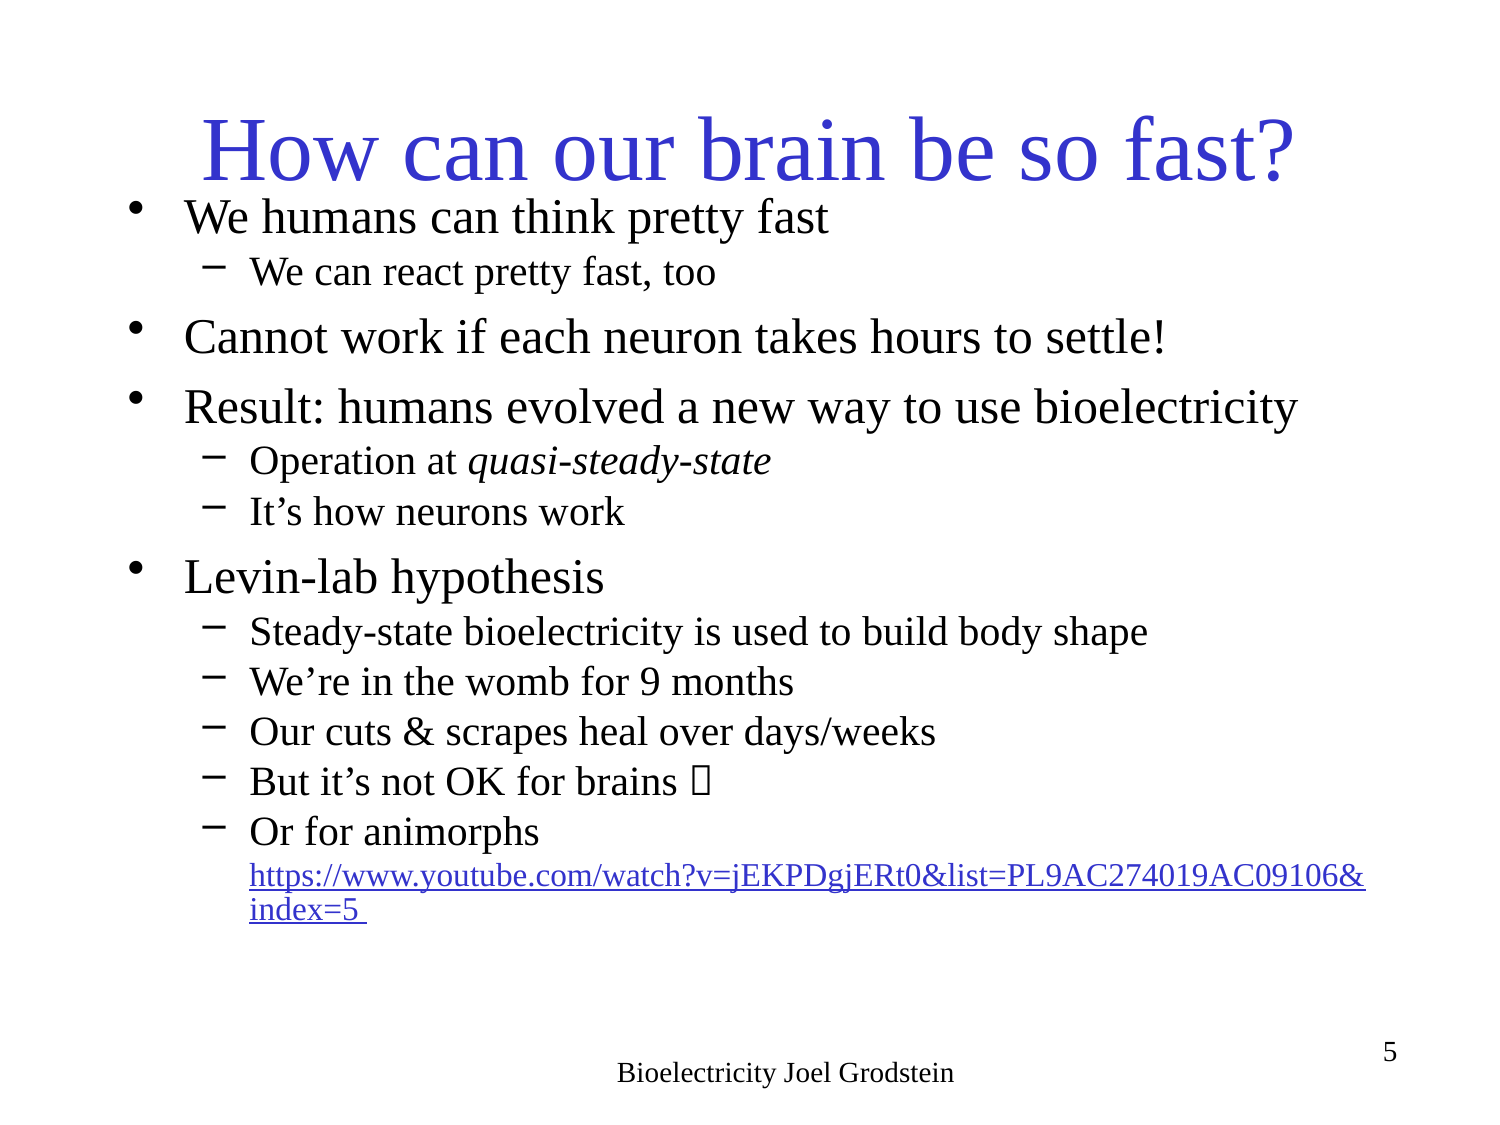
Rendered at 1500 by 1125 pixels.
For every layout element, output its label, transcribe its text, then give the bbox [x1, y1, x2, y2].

list We humans can think pretty fast We can react pretty fast, too Cannot work if each neuron takes hours to settle! Result: humans evolved a new way to use bioelectricity Operation at quasi-steady-state It’s how neurons work Levin-lab hypothesis Steady-state bioelectricity is used to build body shape We’re in the womb for 9 months Our cuts & scrapes heal over days/weeks But it’s not OK for brains  Or for animorphs https://www.youtube.com/watch?v=jEKPDgjERt0&list=PL9AC274019AC09106&index=5 [112, 175, 1388, 1046]
footer Bioelectricity Joel Grodstein [554, 1045, 1018, 1097]
title How can our brain be so fast? [112, 50, 1388, 175]
